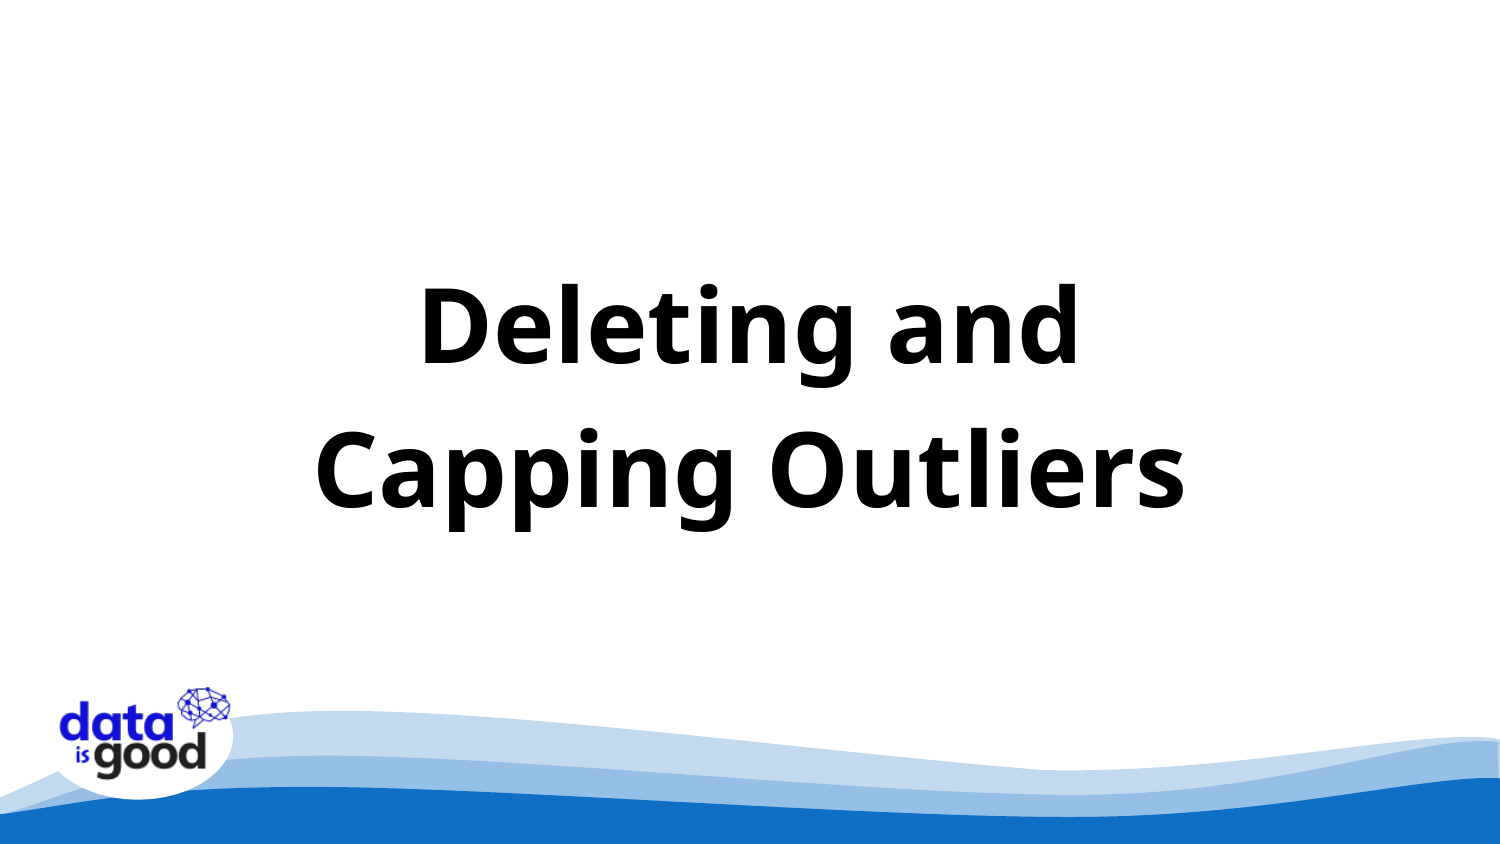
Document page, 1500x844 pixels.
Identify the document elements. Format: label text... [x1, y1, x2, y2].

picture [58, 685, 231, 804]
text_box Deleting and Capping Outliers [213, 248, 1287, 540]
